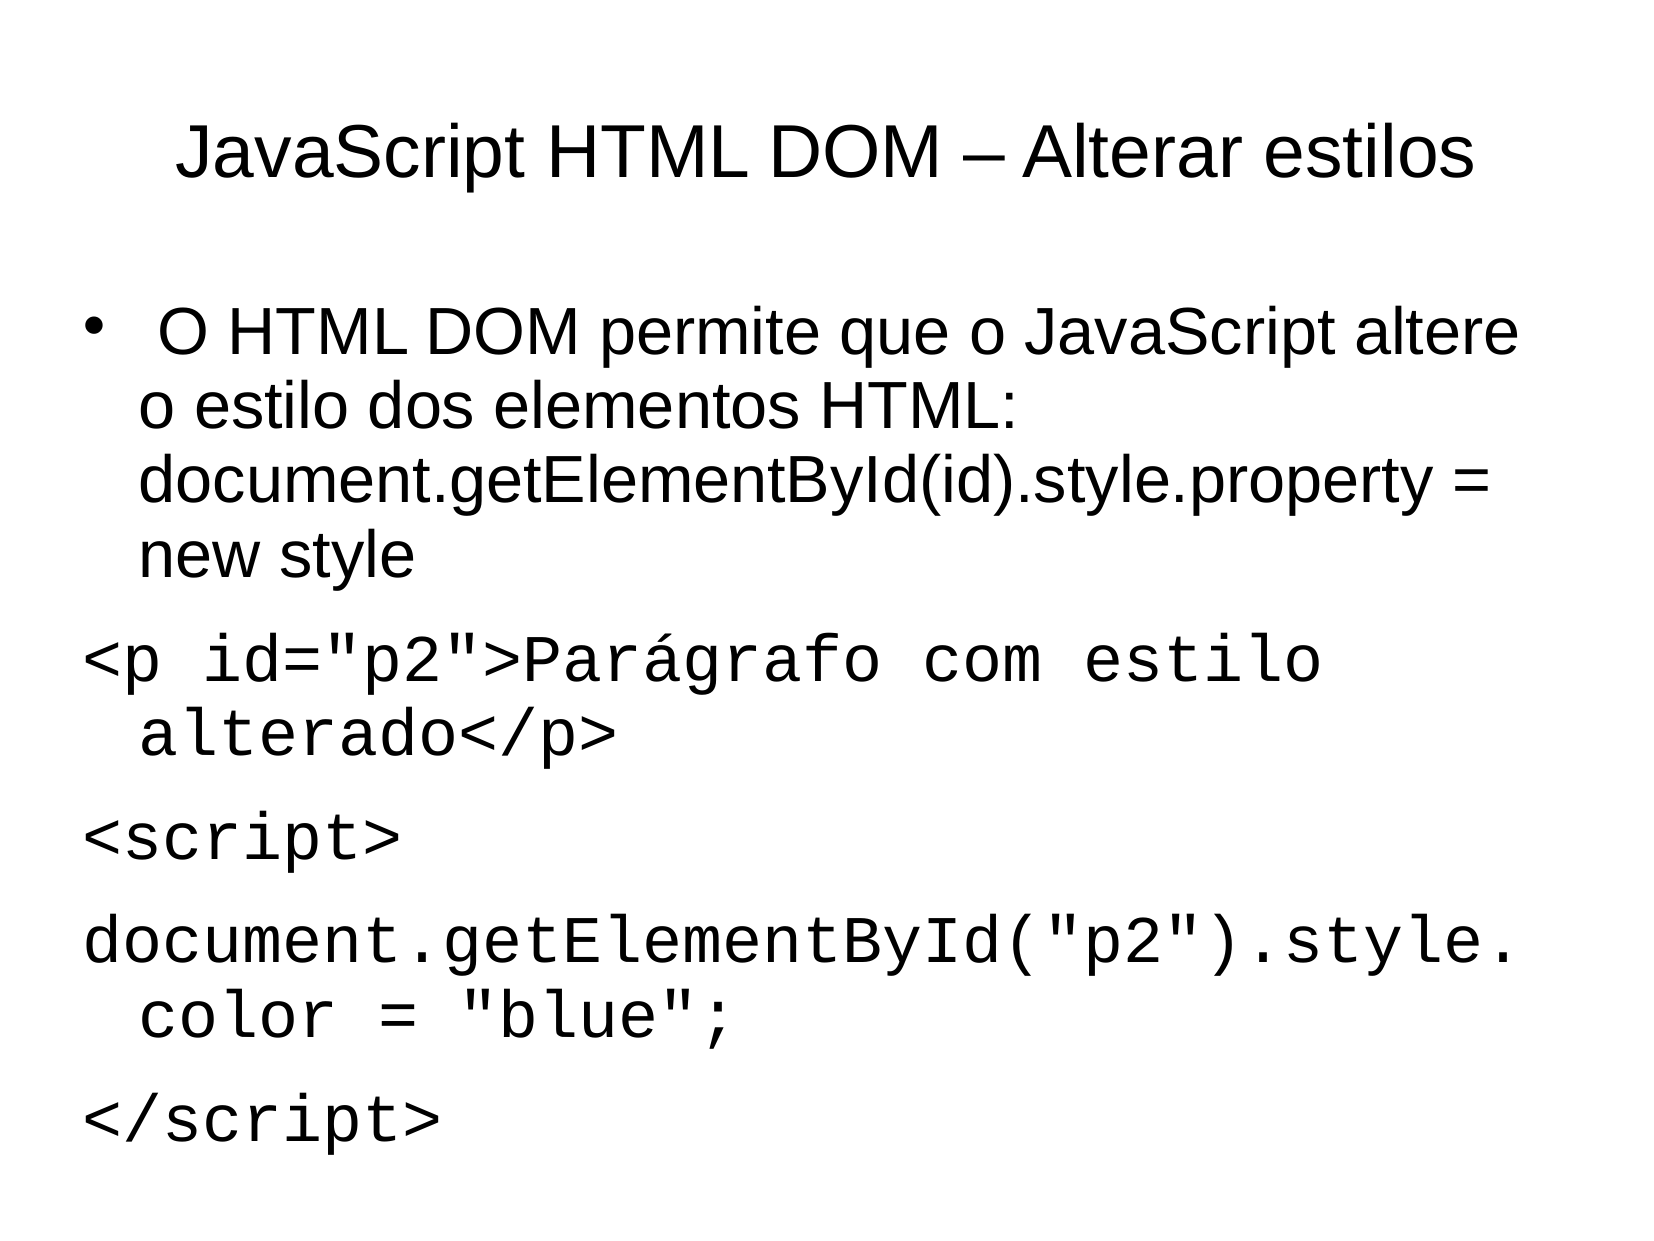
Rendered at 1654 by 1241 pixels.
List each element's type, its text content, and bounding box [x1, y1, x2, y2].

title JavaScript HTML DOM – Alterar estilos [82, 49, 1571, 257]
list O HTML DOM permite que o JavaScript altere o estilo dos elementos HTML: document.getElementById(id).style.property = new style <p id="p2">Parágrafo com estilo alterado</p> <script> document.getElementById("p2").style. color = "blue"; </script> [82, 290, 1571, 1202]
